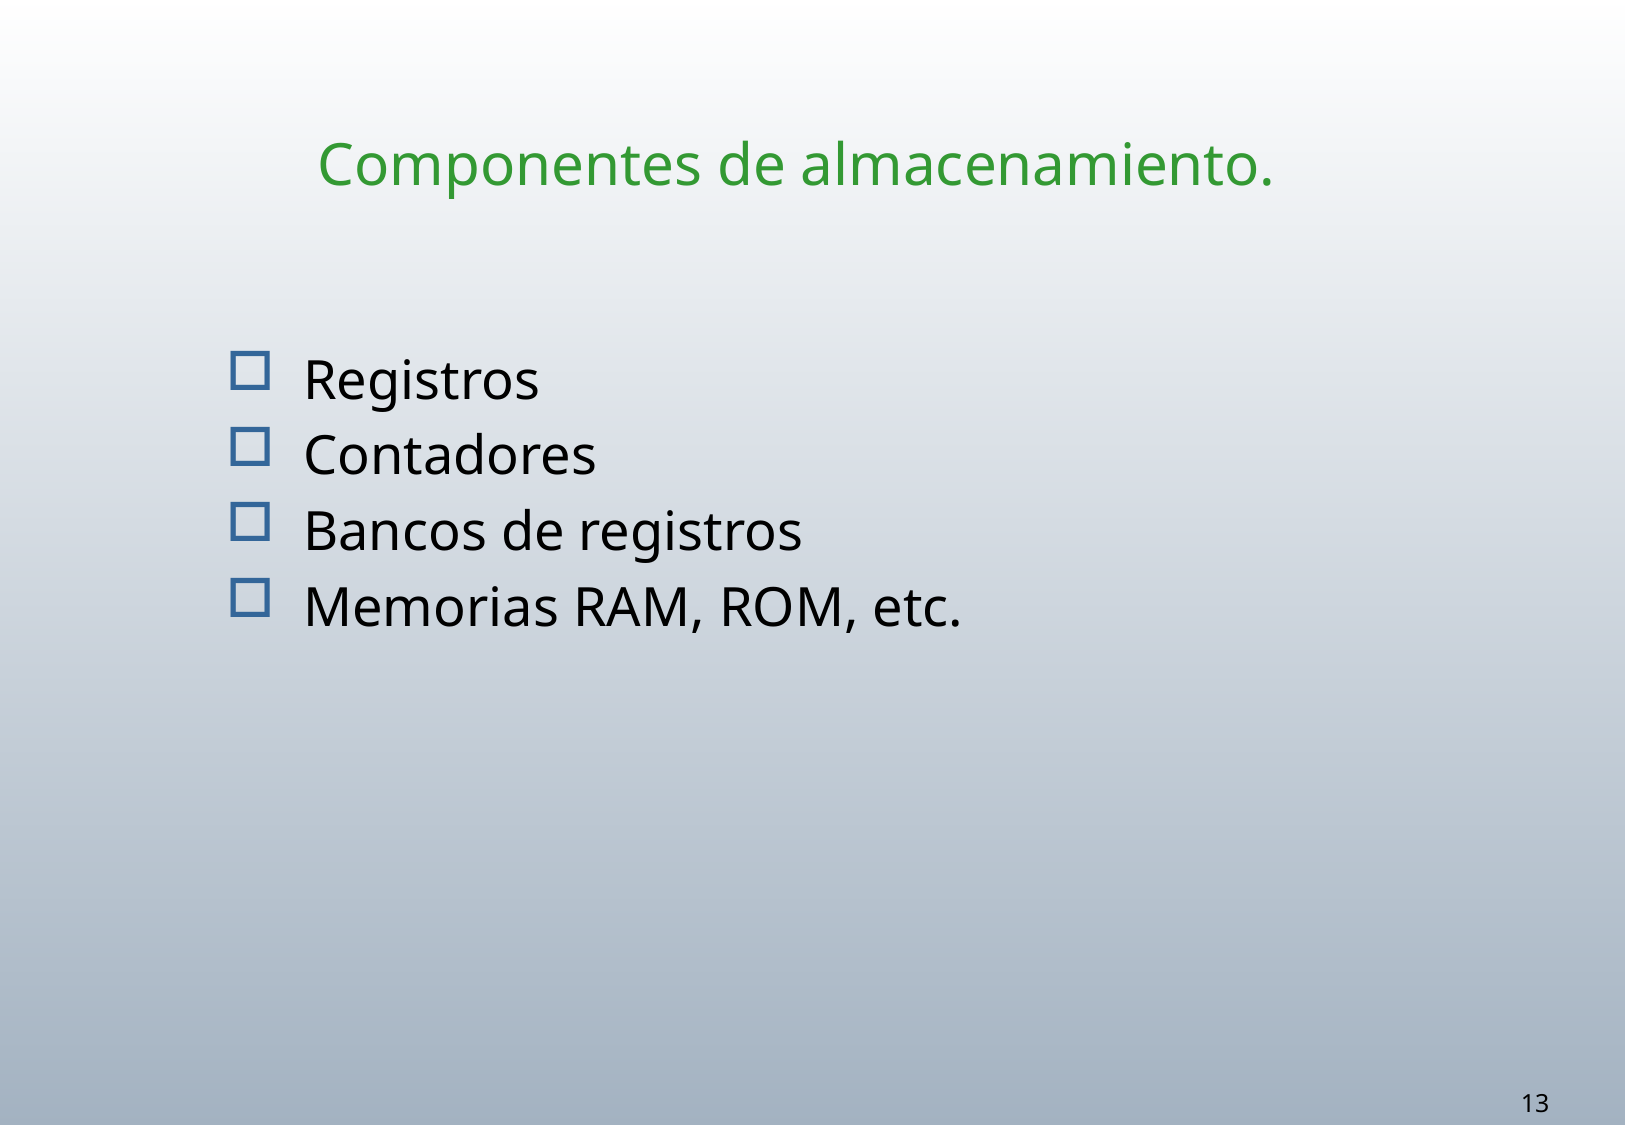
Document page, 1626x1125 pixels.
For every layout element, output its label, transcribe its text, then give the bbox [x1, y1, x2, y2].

title Componentes de almacenamiento. [154, 130, 1439, 205]
list Registros Contadores Bancos de registros Memorias RAM, ROM, etc. [211, 337, 1282, 800]
